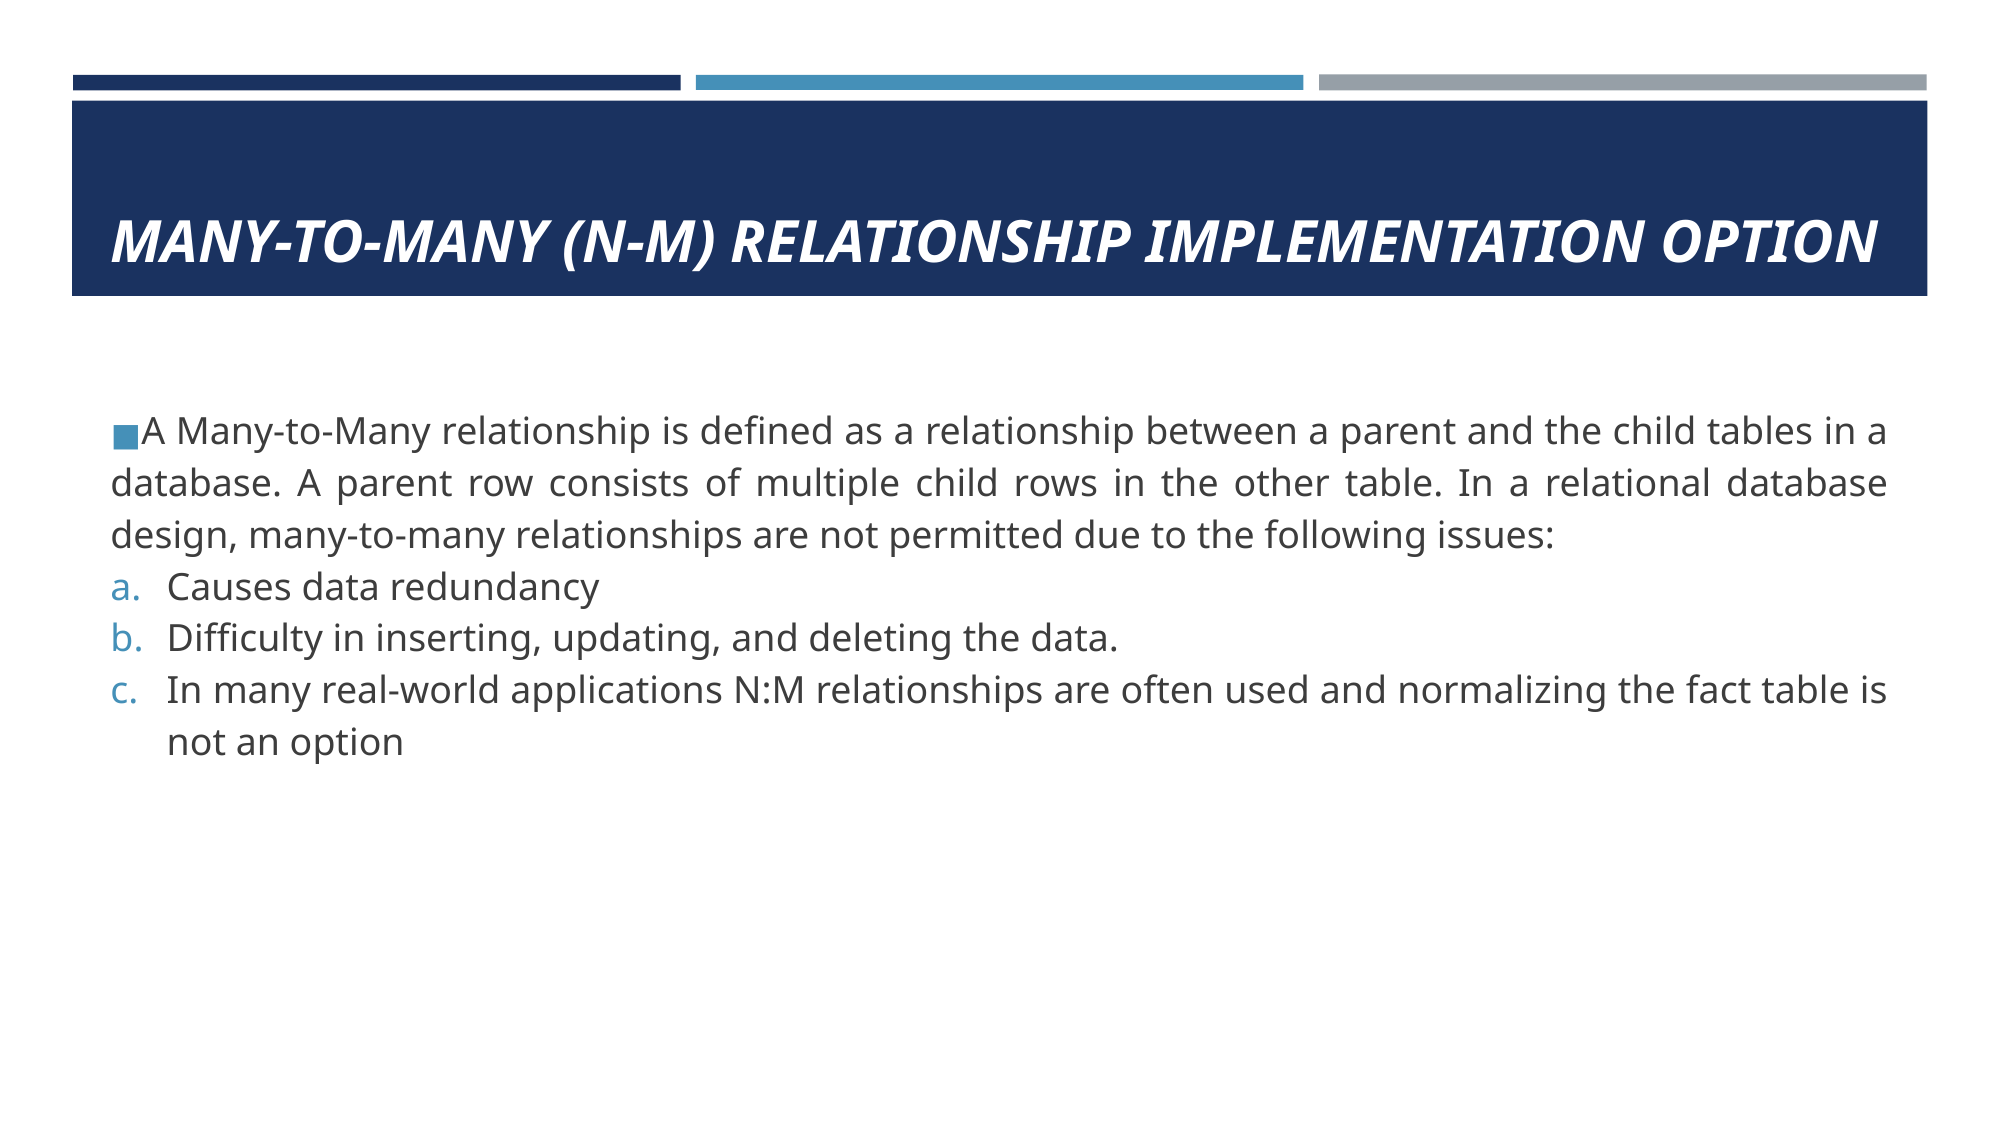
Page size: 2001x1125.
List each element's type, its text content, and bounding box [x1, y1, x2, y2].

title MANY-TO-MANY (N-M) RELATIONSHIP IMPLEMENTATION OPTION [95, 115, 1905, 282]
list A Many-to-Many relationship is defined as a relationship between a parent and the child tables in a database. A parent row consists of multiple child rows in the other table. In a relational database design, many-to-many relationships are not permitted due to the following issues: Causes data redundancy Difficulty in inserting, updating, and deleting the data. In many real-world applications N:M relationships are often used and normalizing the fact table is not an option [95, 357, 1905, 962]
